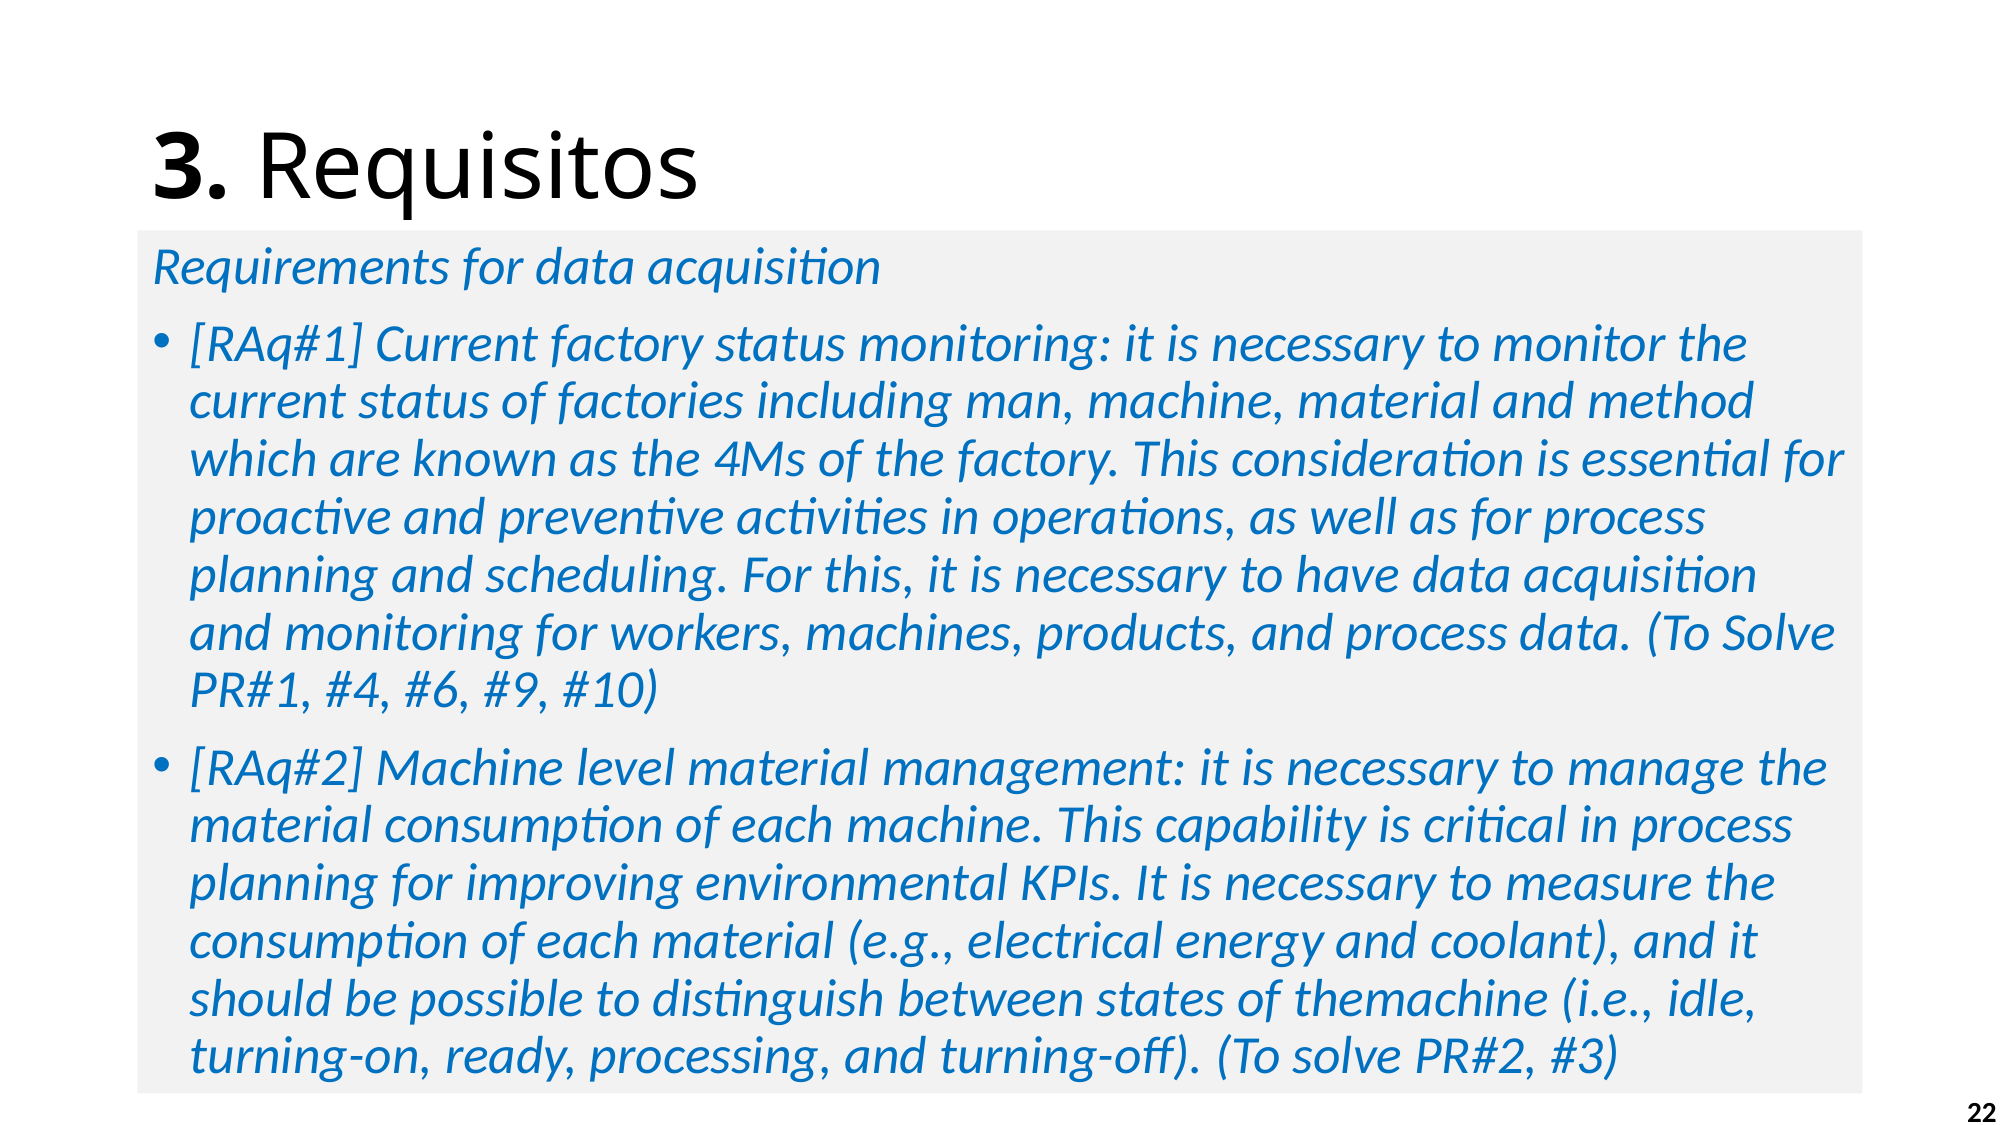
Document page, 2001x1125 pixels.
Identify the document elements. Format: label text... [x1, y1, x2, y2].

title 3. Requisitos [137, 59, 1863, 230]
list Requirements for data acquisition [RAq#1] Current factory status monitoring: it is necessary to monitor the current status of factories including man, machine, material and method which are known as the 4Ms of the factory. This consideration is essential for proactive and preventive activities in operations, as well as for process planning and scheduling. For this, it is necessary to have data acquisition and monitoring for workers, machines, products, and process data. (To Solve PR#1, #4, #6, #9, #10) [RAq#2] Machine level material management: it is necessary to manage the material consumption of each machine. This capability is critical in process planning for improving environmental KPIs. It is necessary to measure the consumption of each material (e.g., electrical energy and coolant), and it should be possible to distinguish between states of themachine (i.e., idle, turning-on, ready, processing, and turning-off). (To solve PR#2, #3) [137, 230, 1863, 1094]
